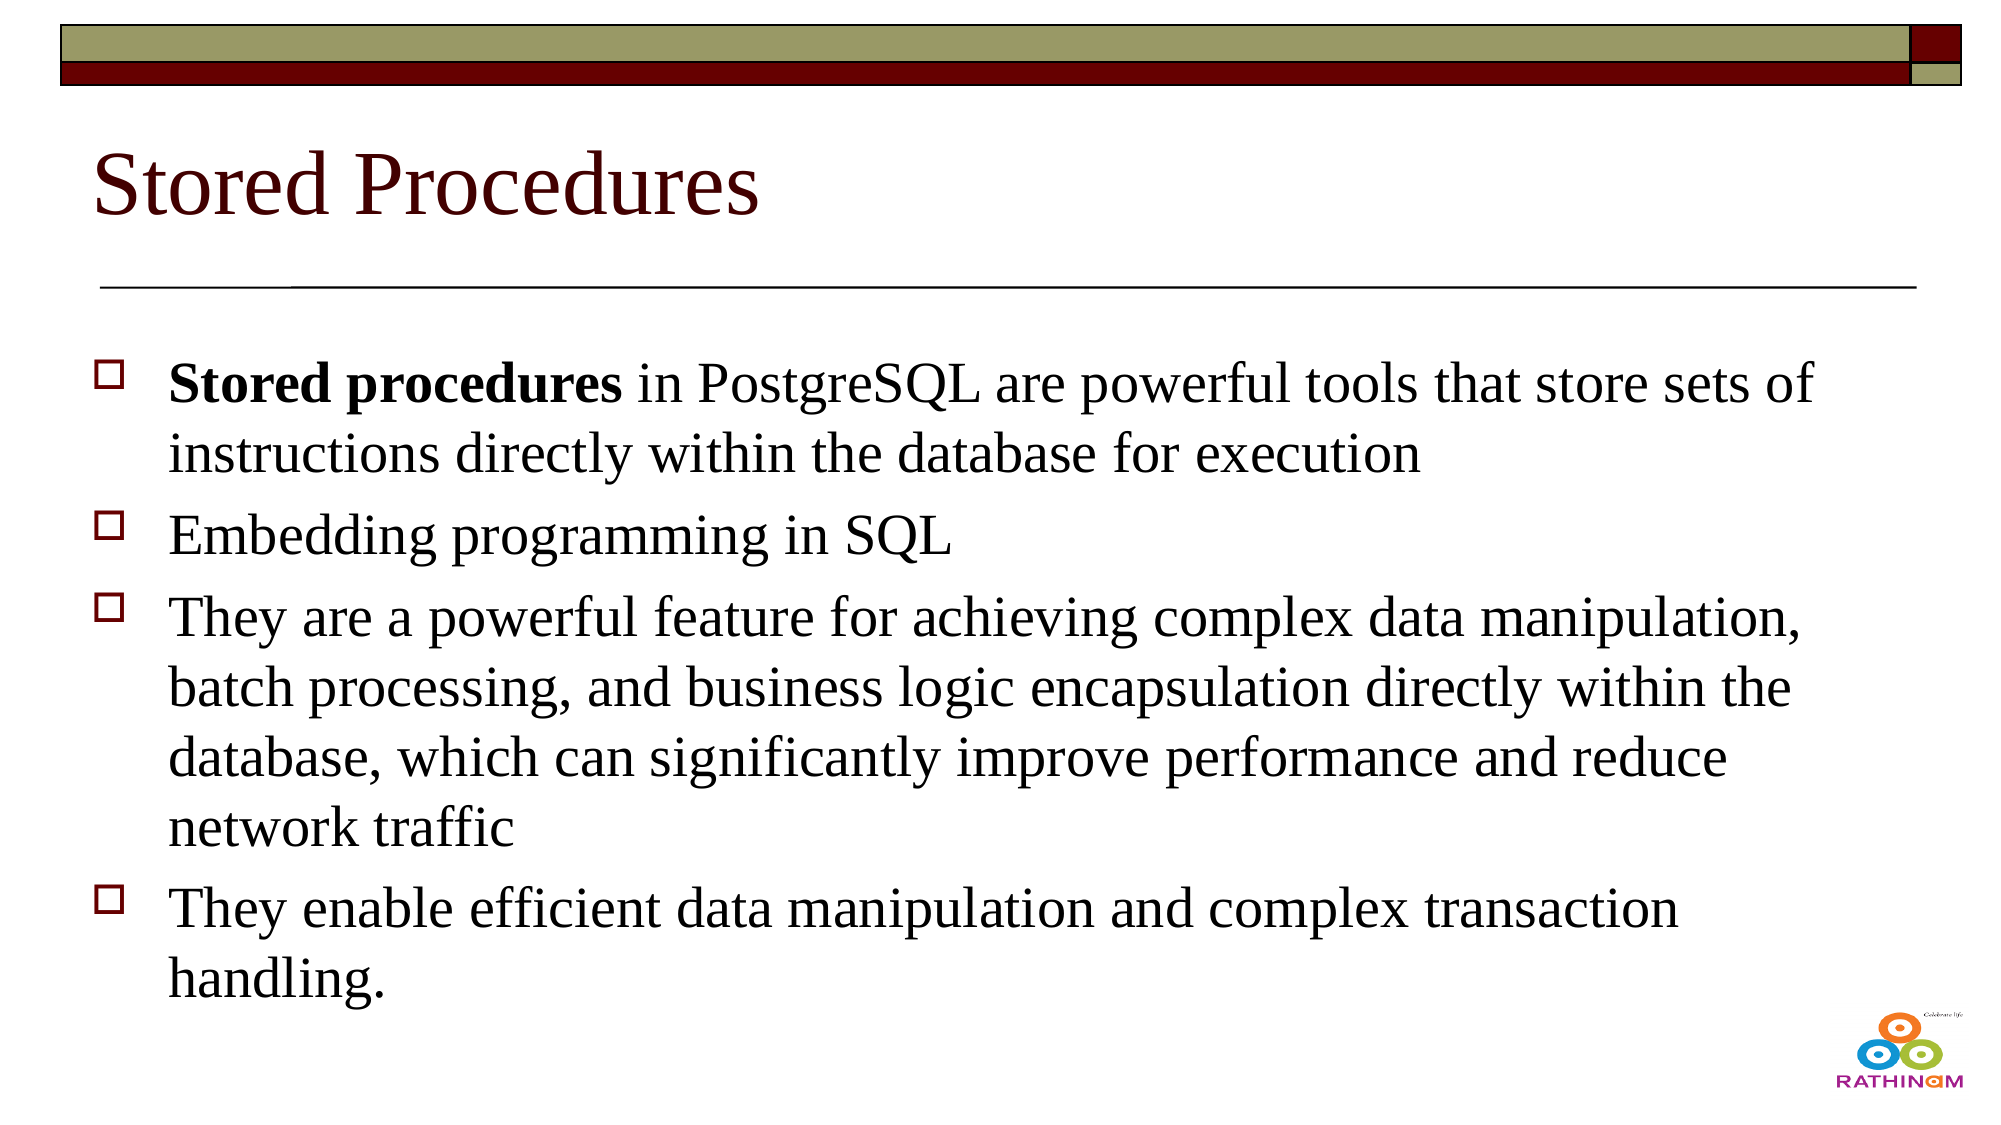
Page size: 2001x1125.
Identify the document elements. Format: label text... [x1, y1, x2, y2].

picture [1830, 1000, 1969, 1100]
title Stored Procedures [76, 52, 1877, 241]
list Stored procedures in PostgreSQL are powerful tools that store sets of instructions directly within the database for execution Embedding programming in SQL They are a powerful feature for achieving complex data manipulation, batch processing, and business logic encapsulation directly within the database, which can significantly improve performance and reduce network traffic They enable efficient data manipulation and complex transaction handling. [76, 337, 1877, 1023]
